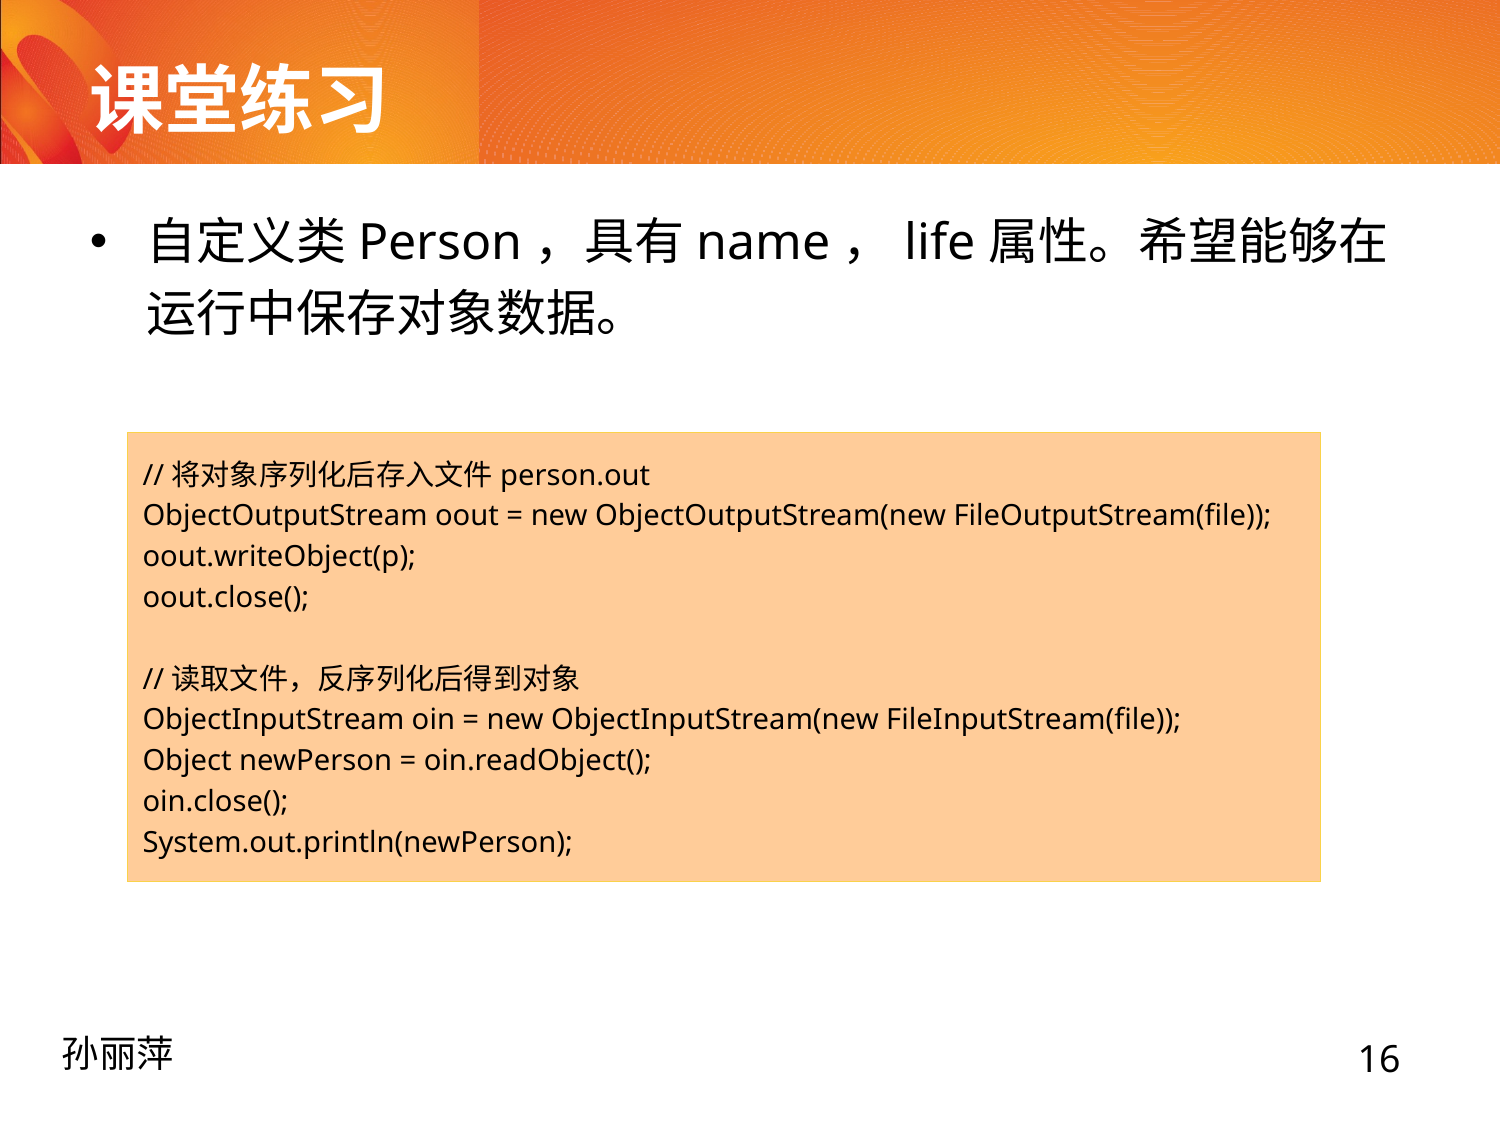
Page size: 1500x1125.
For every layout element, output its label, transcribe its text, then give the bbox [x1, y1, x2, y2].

list 自定义类Person，具有name，life属性。希望能够在运行中保存对象数据。 [75, 190, 1425, 1005]
title 课堂练习 [75, 45, 1425, 167]
picture [0, 0, 1500, 164]
text_box //将对象序列化后存入文件person.out ObjectOutputStream oout = new ObjectOutputStream(new FileOutputStream(file)); oout.writeObject(p); oout.close(); //读取文件，反序列化后得到对象 ObjectInputStream oin = new ObjectInputStream(new FileInputStream(file)); Object newPerson = oin.readObject(); oin.close(); System.out.println(newPerson); [127, 432, 1321, 882]
